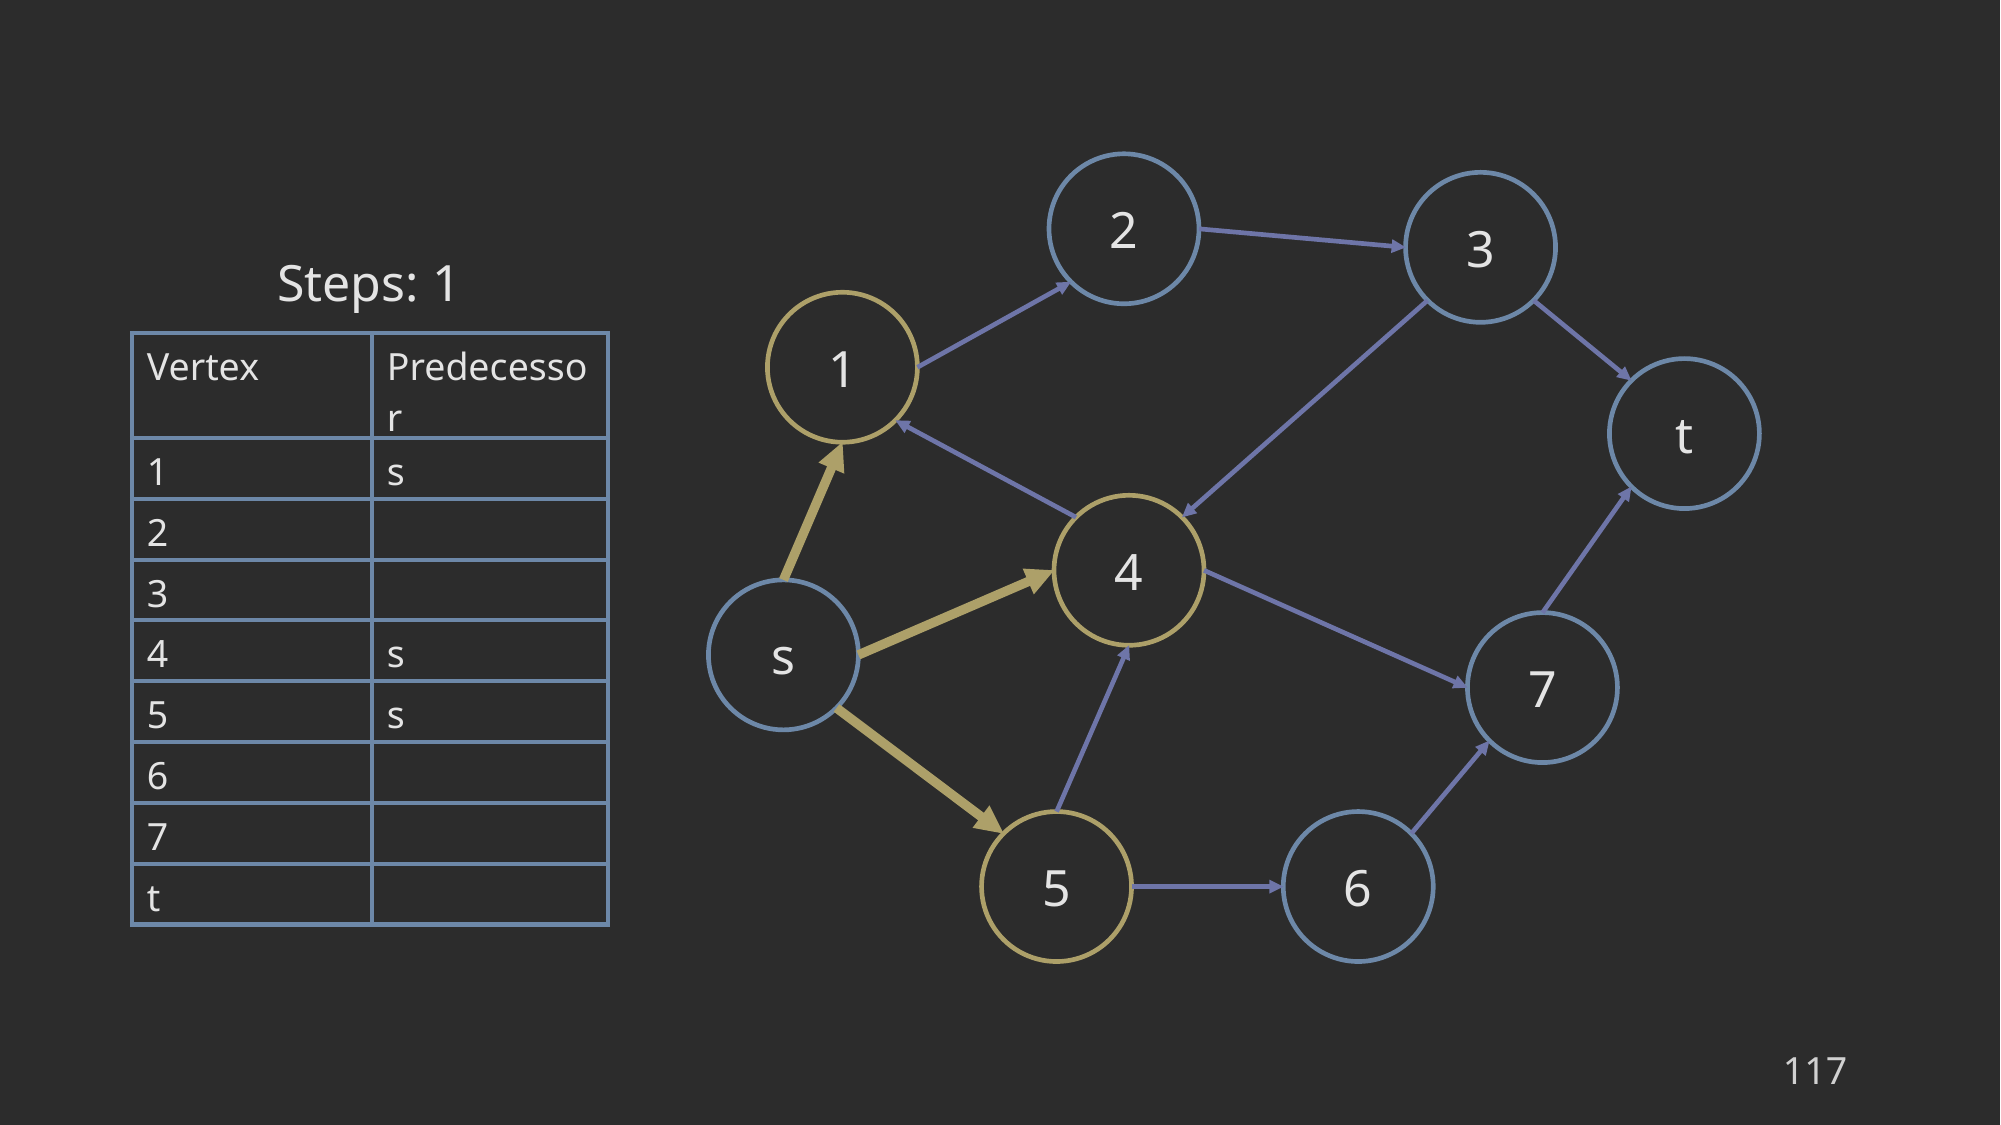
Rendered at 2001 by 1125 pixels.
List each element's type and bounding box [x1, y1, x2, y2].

table_cell [374, 622, 606, 679]
table_cell [134, 622, 370, 679]
text_box [706, 152, 1761, 964]
table_cell [374, 562, 606, 618]
table_header [134, 335, 370, 436]
table_cell [134, 683, 370, 740]
table_cell [134, 744, 370, 801]
table_cell [134, 866, 370, 922]
table_cell [374, 683, 606, 740]
table_cell [374, 744, 606, 801]
table_cell [134, 440, 370, 497]
slide_number [1412, 1042, 1863, 1103]
text_box [262, 243, 476, 319]
table_cell [134, 501, 370, 558]
table_cell [374, 805, 606, 862]
table_header [374, 335, 606, 436]
table_cell [374, 440, 606, 497]
table_cell [374, 501, 606, 558]
table_cell [134, 562, 370, 618]
table_cell [134, 805, 370, 862]
table_cell [374, 866, 606, 922]
